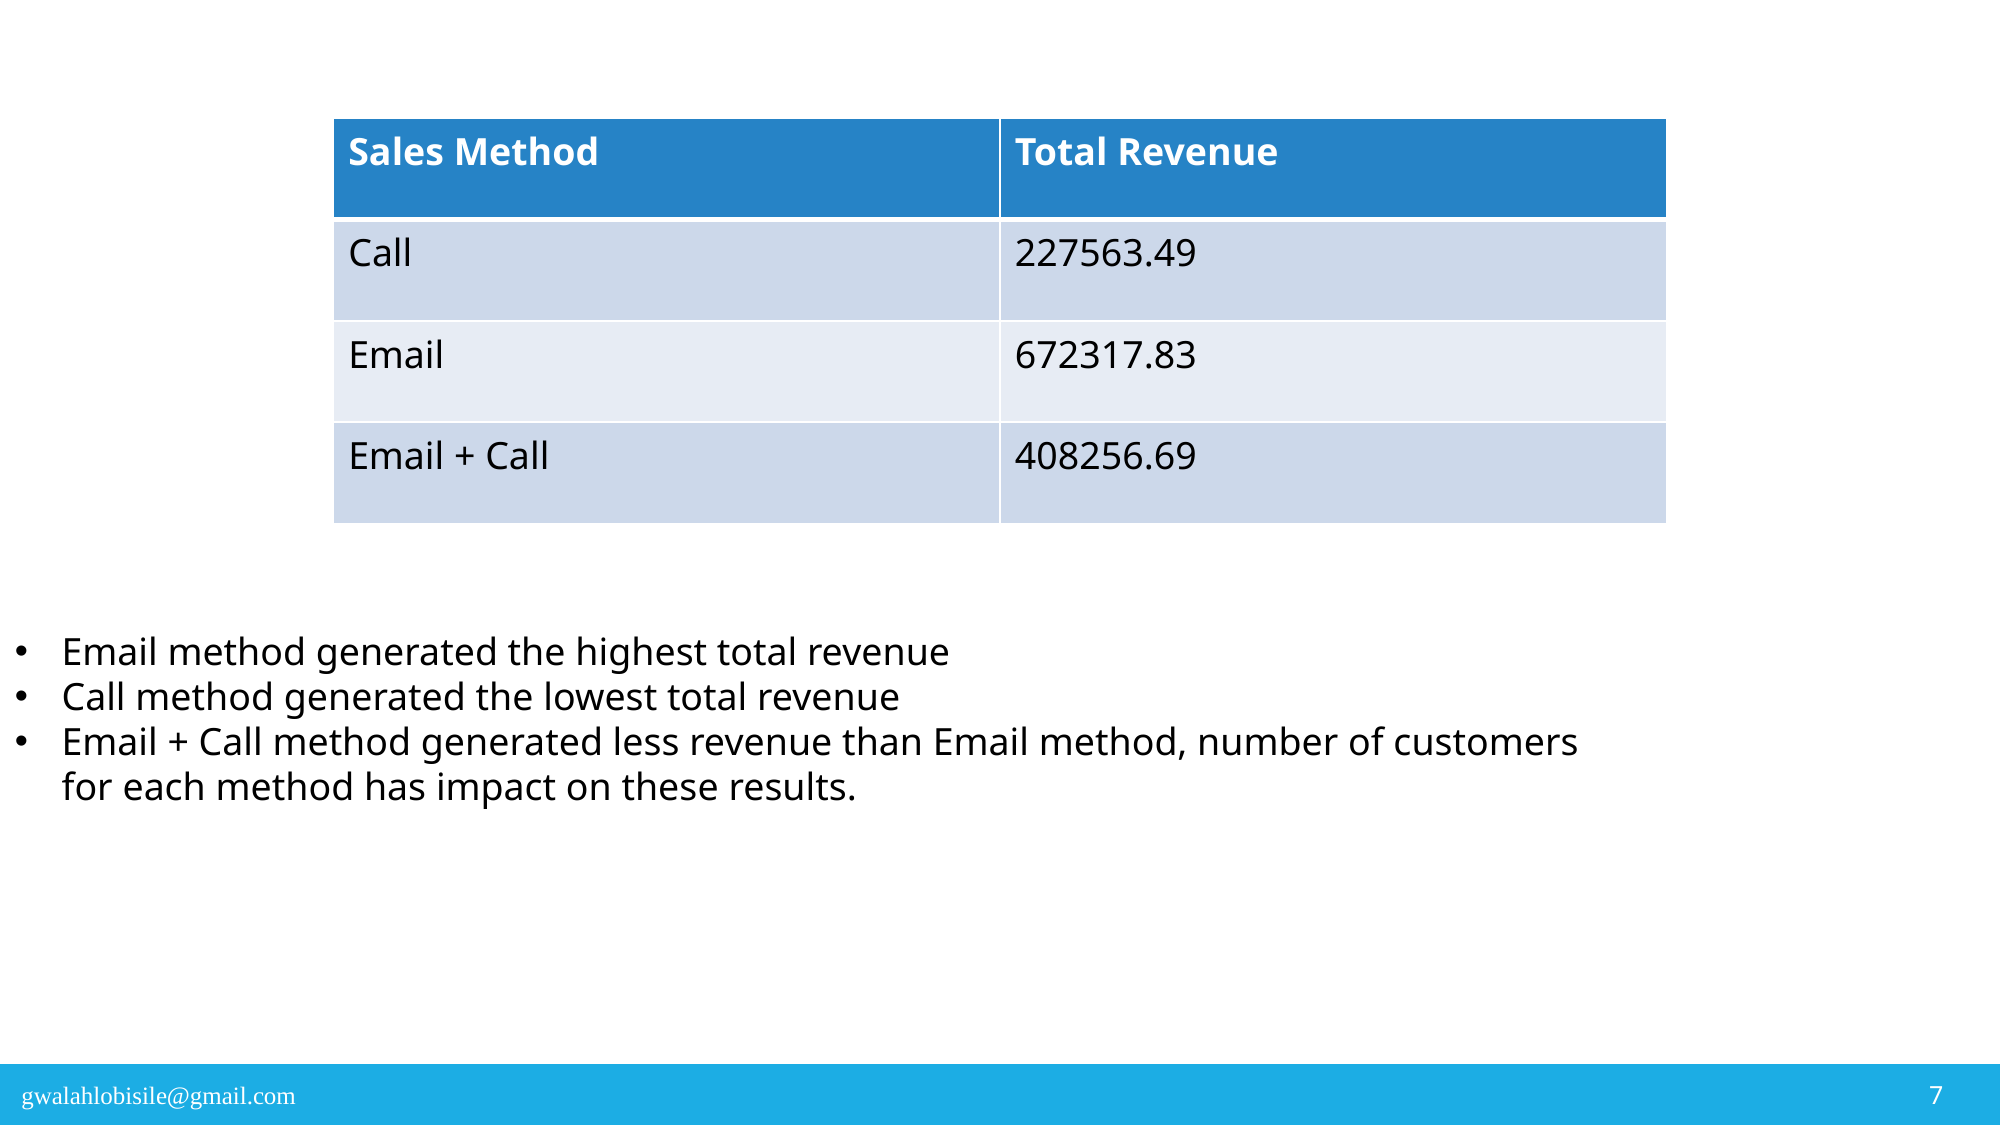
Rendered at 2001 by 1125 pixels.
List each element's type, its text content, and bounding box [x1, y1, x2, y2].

table_cell Email + Call [334, 423, 999, 523]
table_cell 672317.83 [1001, 322, 1666, 421]
table_header Total Revenue [1001, 119, 1666, 217]
table_cell 227563.49 [1001, 222, 1666, 320]
table_cell Call [334, 222, 999, 320]
table_cell Email [334, 322, 999, 421]
table_cell 408256.69 [1001, 423, 1666, 523]
table_header Sales Method [334, 119, 999, 217]
picture [0, 1064, 2000, 1125]
text_box Email method generated the highest total revenue Call method generated the lowest total revenue Email + Call method generated less revenue than Email method, number of customers for each method has impact on these results. [0, 620, 1600, 815]
